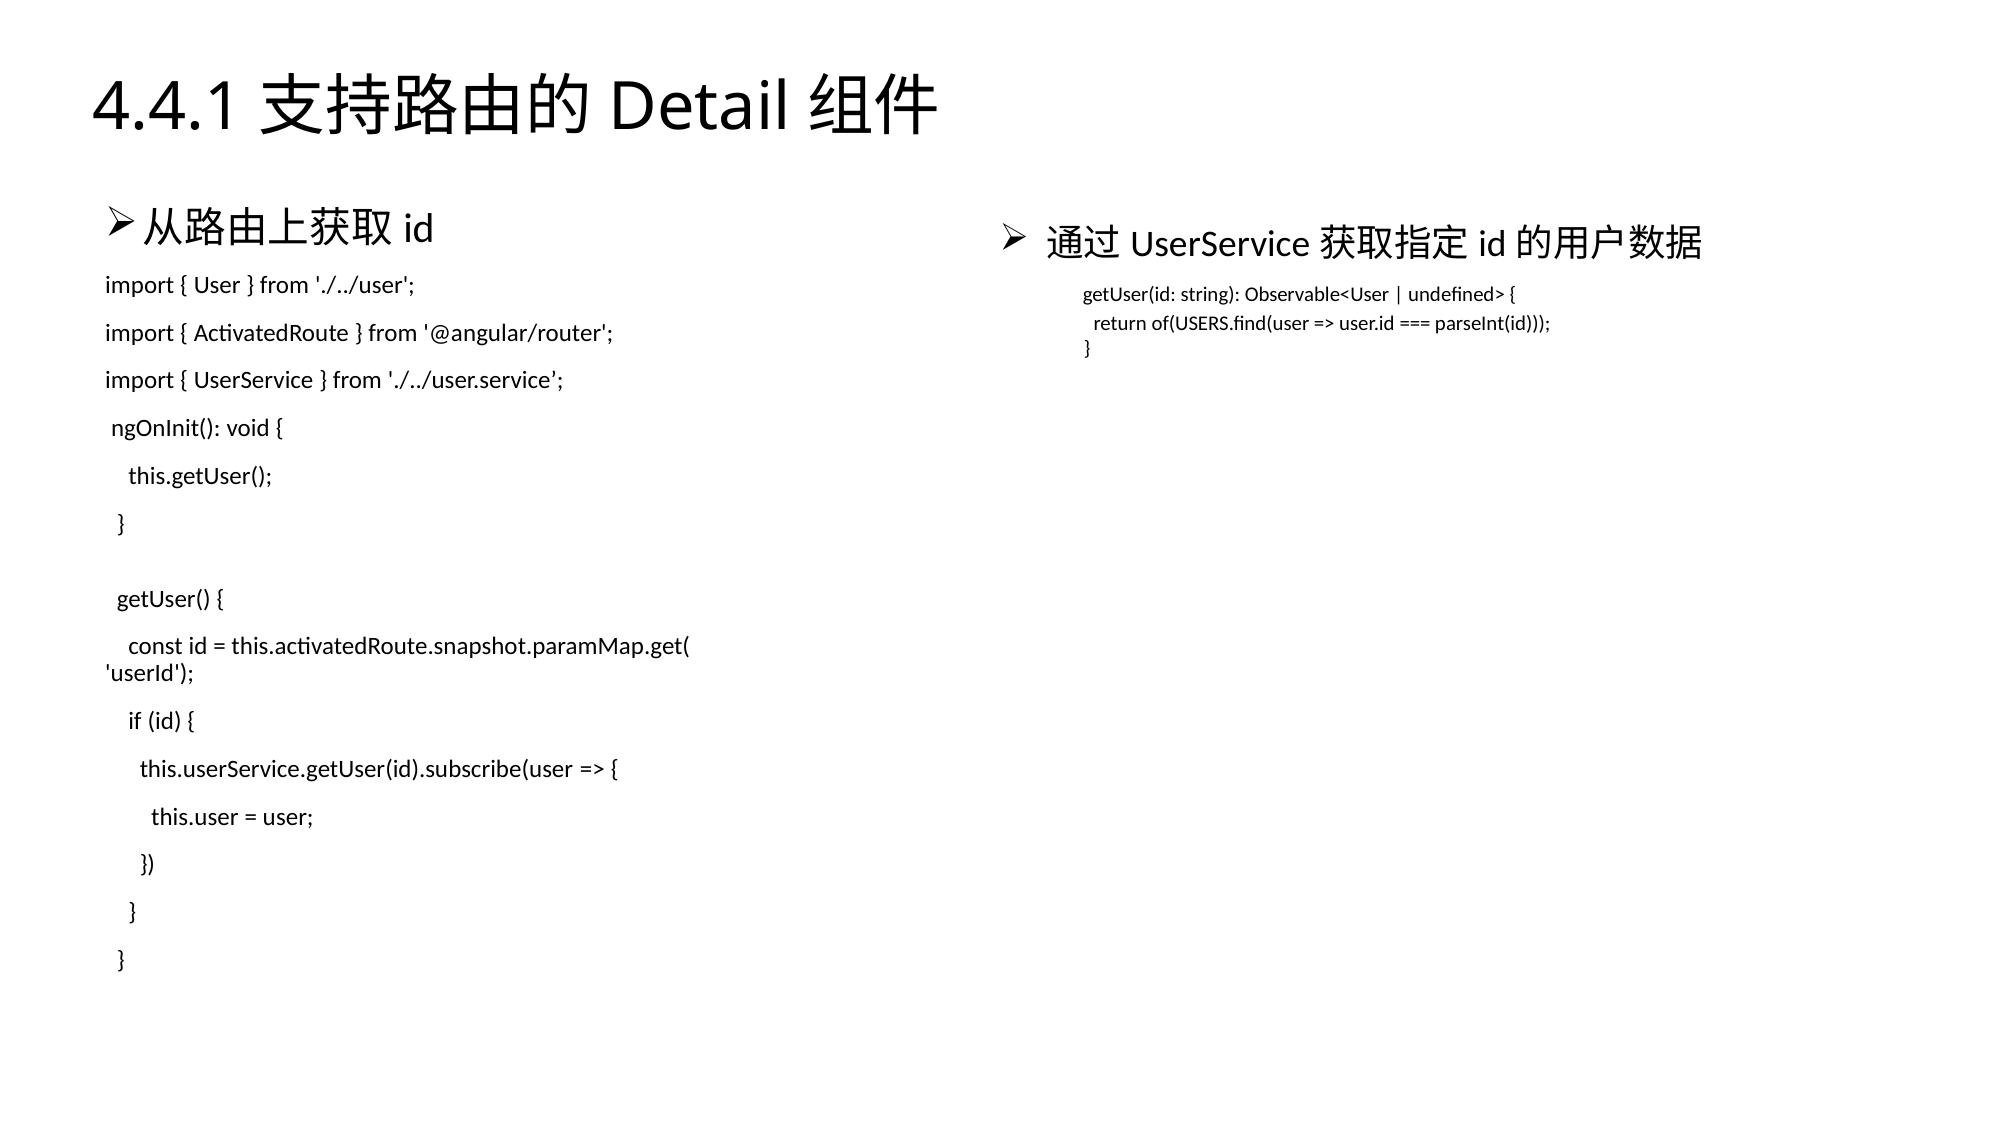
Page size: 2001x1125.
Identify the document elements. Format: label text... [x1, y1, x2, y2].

list 从路由上获取id import { User } from './../user'; import { ActivatedRoute } from '@angular/router'; import { UserService } from './../user.service’; ngOnInit(): void { this.getUser(); } getUser() { const id = this.activatedRoute.snapshot.paramMap.get('userId'); if (id) { this.userService.getUser(id).subscribe(user => { this.user = user; }) } } [90, 198, 709, 1041]
title 4.4.1支持路由的Detail组件 [77, 60, 1893, 157]
text_box 通过UserService获取指定id的用户数据 getUser(id: string): Observable<User | undefined> { return of(USERS.find(user => user.id === parseInt(id))); } [984, 212, 1985, 412]
